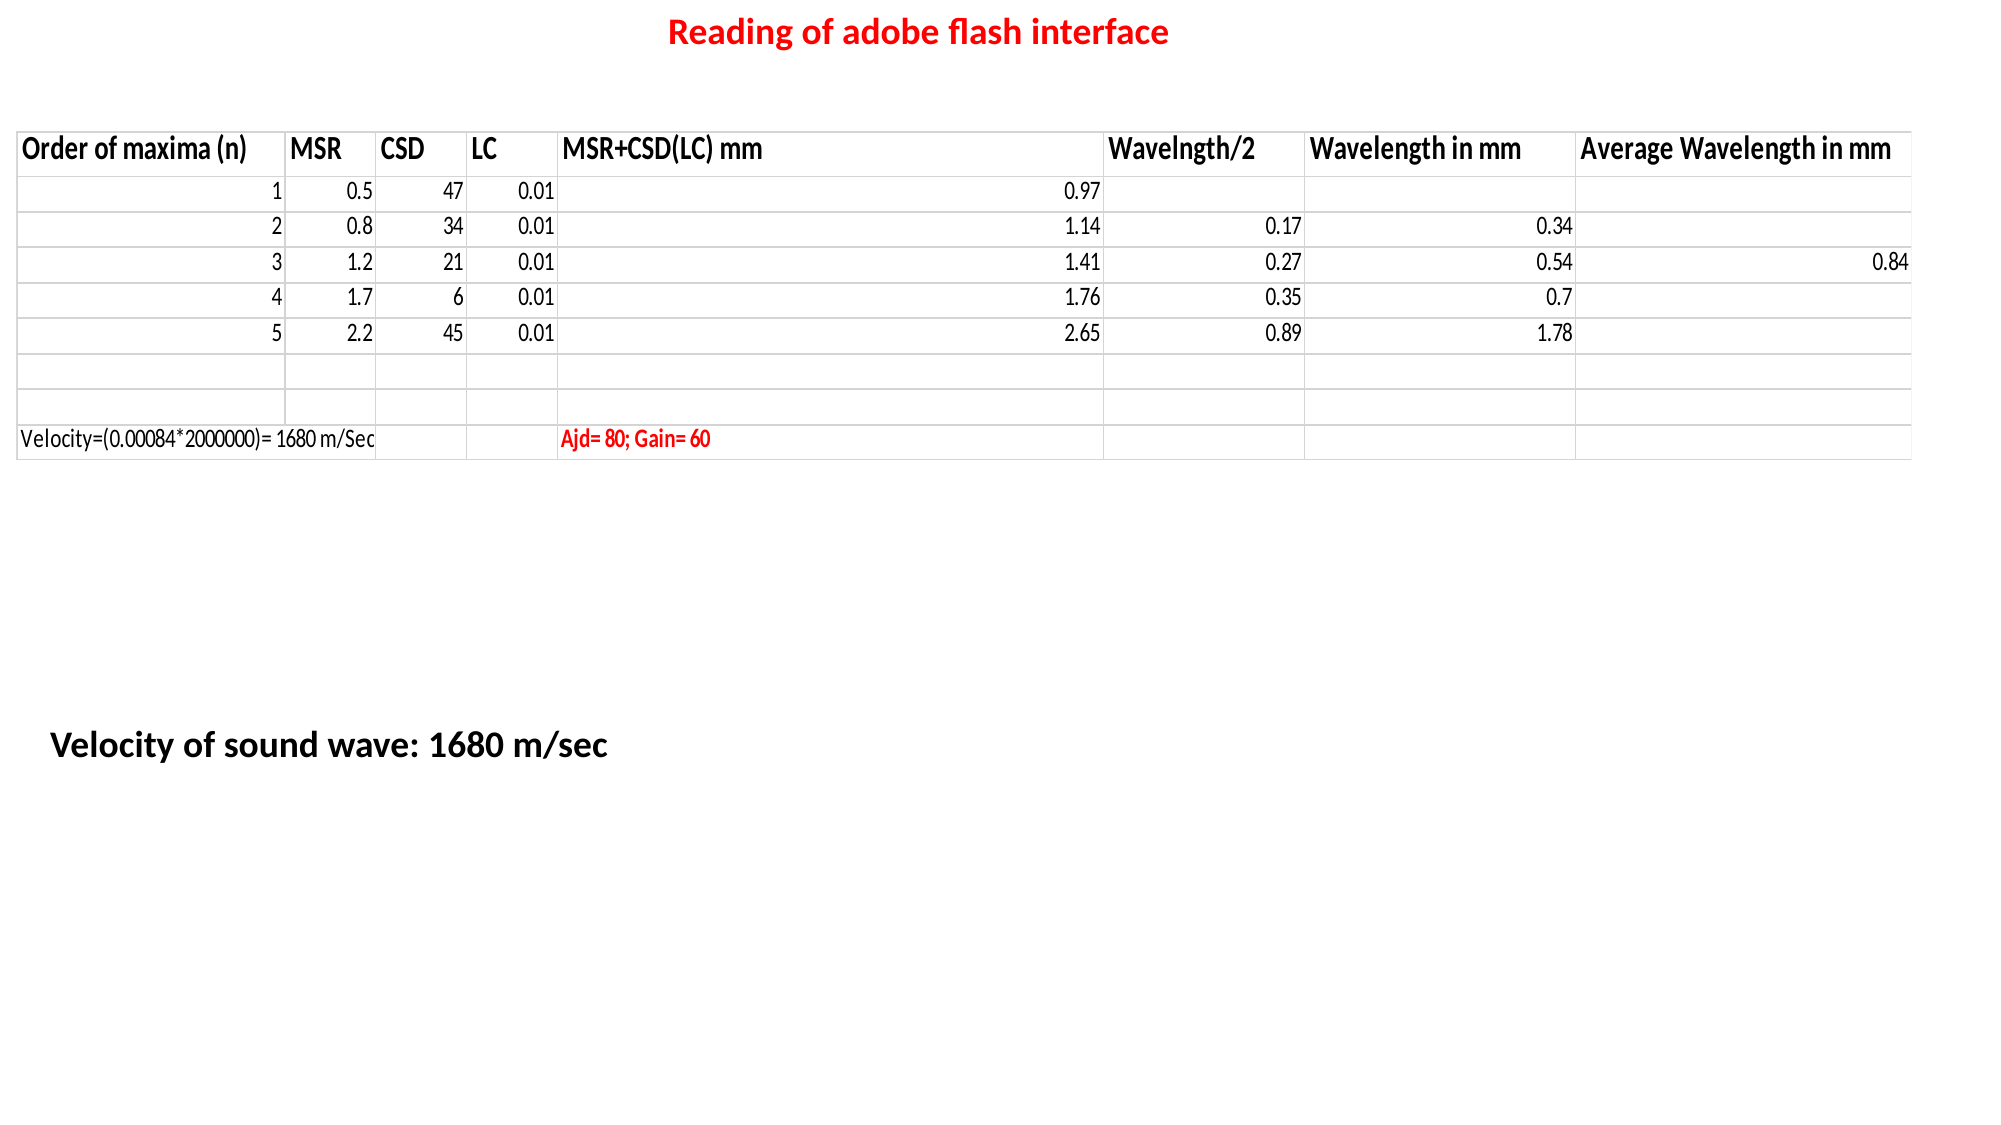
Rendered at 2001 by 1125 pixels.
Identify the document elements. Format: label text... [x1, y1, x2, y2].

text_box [16, 131, 1913, 462]
text_box Reading of adobe flash interface [258, 0, 1580, 60]
text_box Velocity of sound wave: 1680 m/sec [35, 712, 1184, 773]
